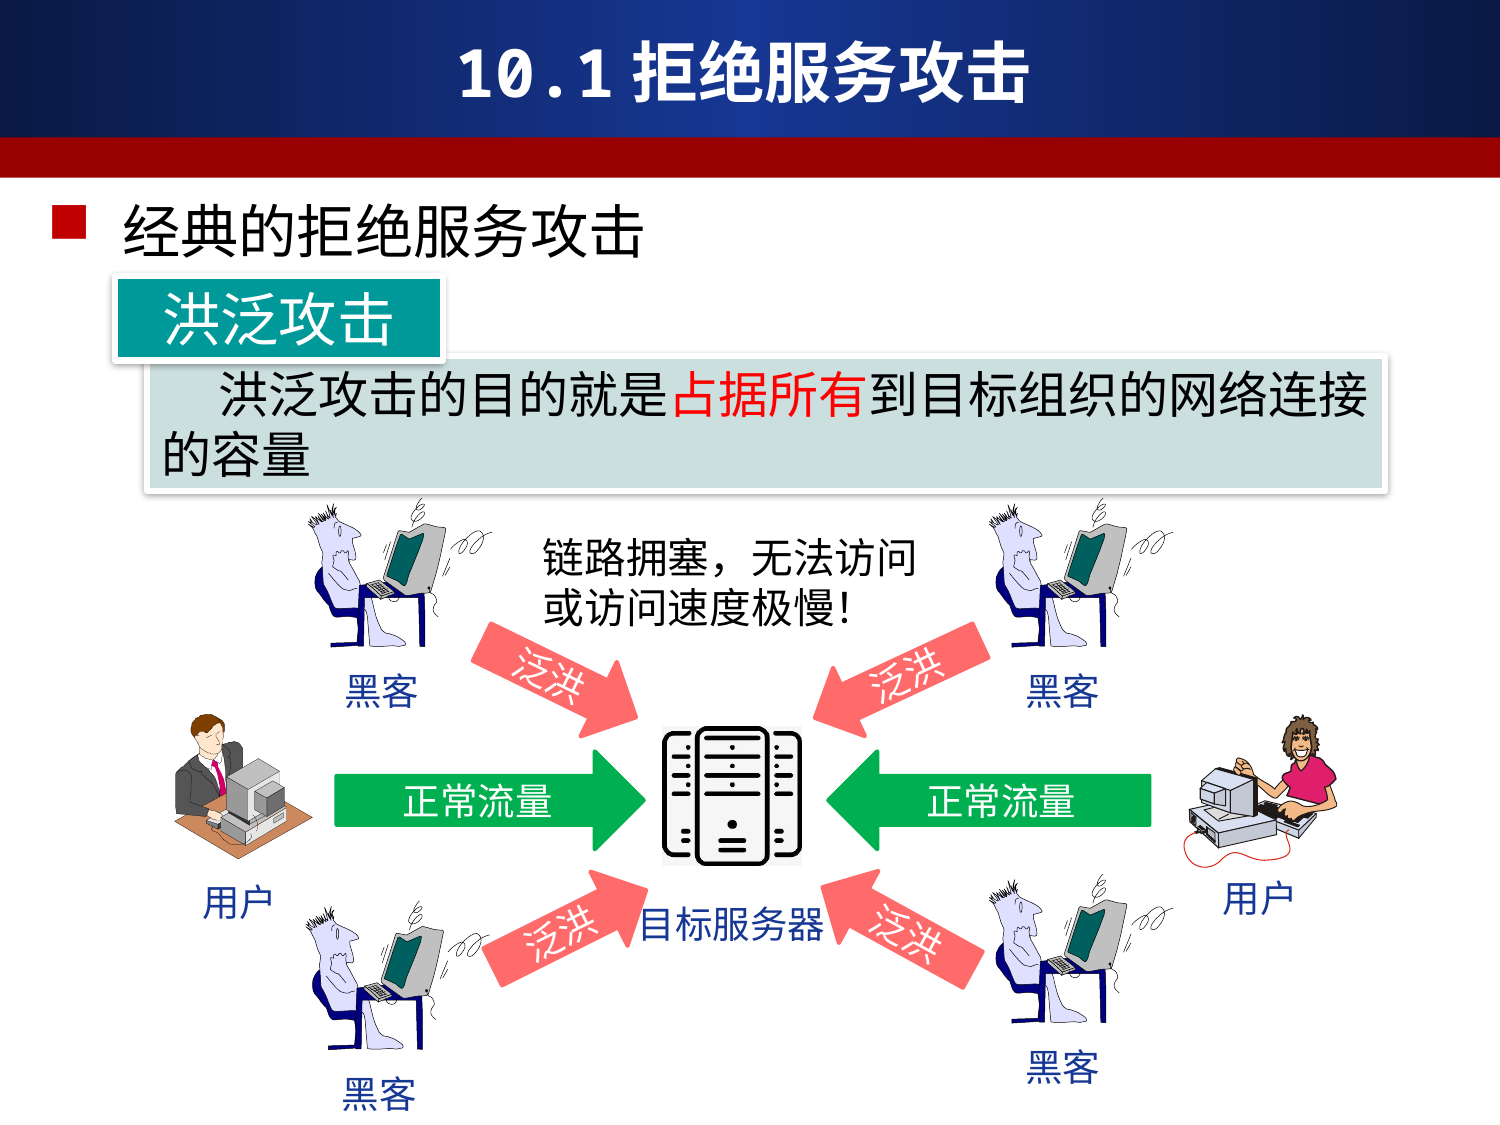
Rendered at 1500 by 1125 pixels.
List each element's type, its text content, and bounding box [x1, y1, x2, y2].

text_box 洪泛攻击的目的就是占据所有到目标组织的网络连接的容量 [144, 353, 1388, 494]
text_box 正常流量 [334, 749, 617, 852]
text_box 正常流量 [845, 749, 1152, 852]
text_box 泛洪 [845, 868, 983, 990]
text_box 泛洪 [496, 869, 617, 988]
text_box 链路拥塞，无法访问或访问速度极慢！ [526, 522, 959, 641]
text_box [162, 714, 318, 955]
text_box 洪泛攻击 [112, 273, 446, 364]
text_box 泛洪 [812, 621, 983, 739]
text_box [305, 899, 491, 1125]
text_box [1183, 714, 1338, 951]
text_box 泛洪 [496, 623, 638, 739]
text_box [988, 873, 1174, 1120]
text_box 经典的拒绝服务攻击 [30, 186, 1387, 275]
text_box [622, 726, 841, 977]
title 10.1拒绝服务攻击 [50, 24, 1438, 118]
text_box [307, 497, 493, 744]
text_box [988, 497, 1174, 744]
